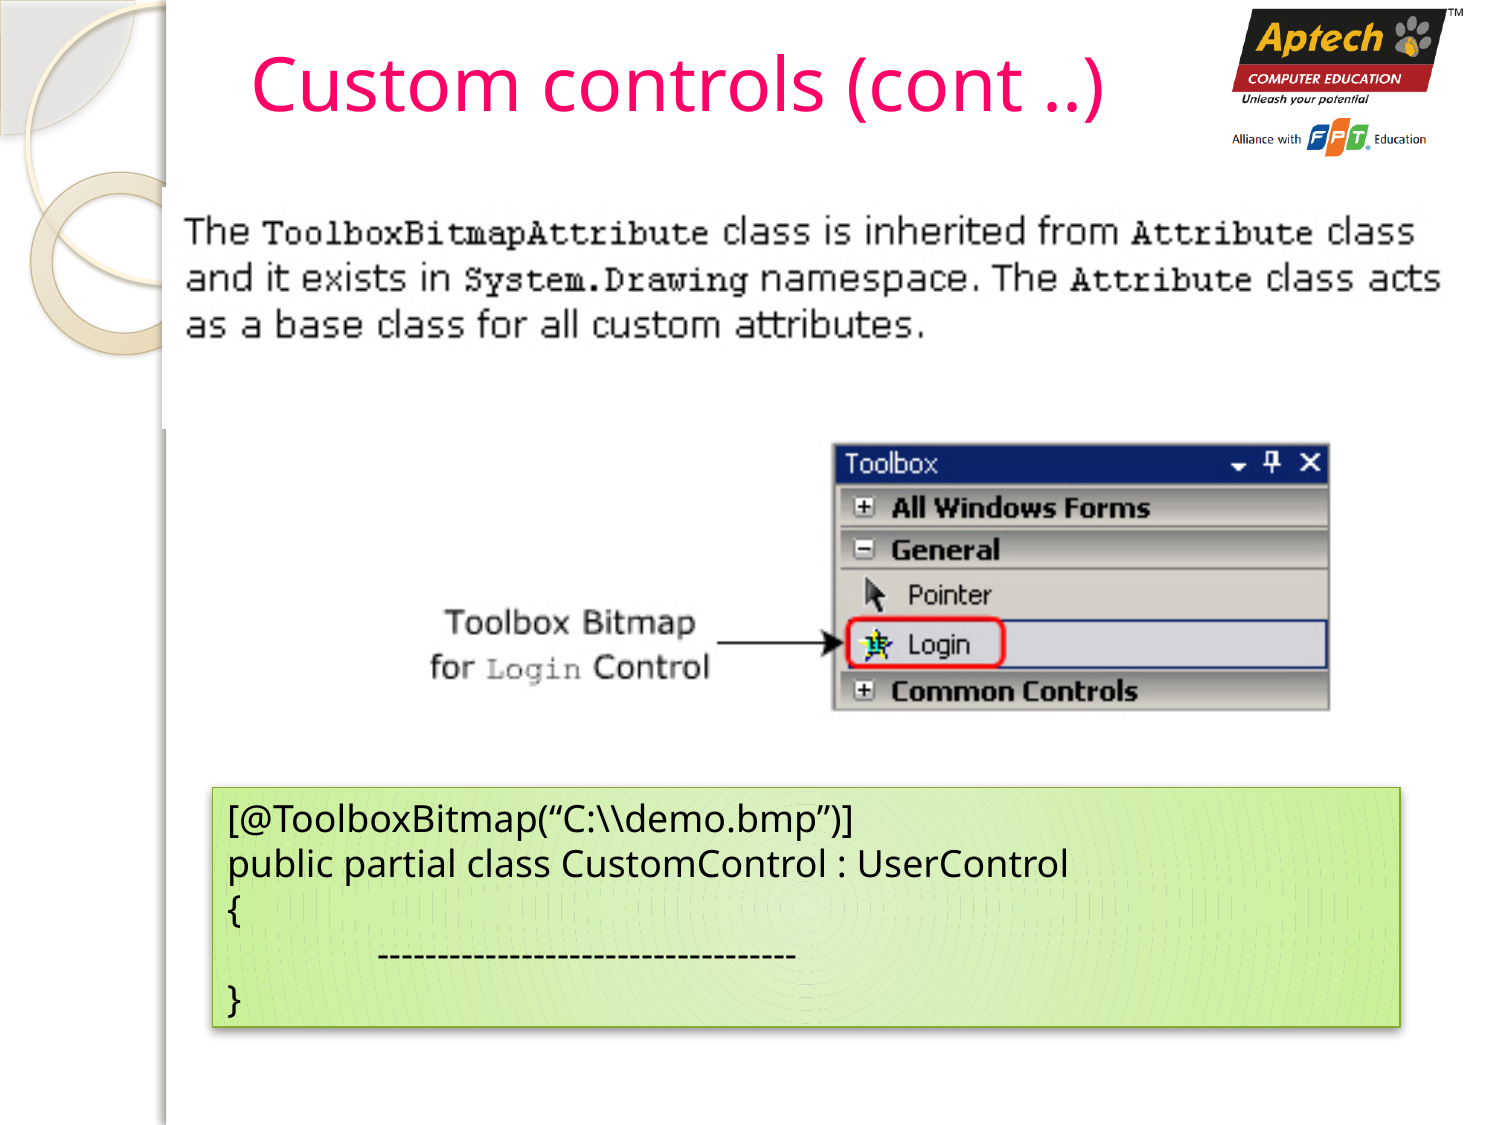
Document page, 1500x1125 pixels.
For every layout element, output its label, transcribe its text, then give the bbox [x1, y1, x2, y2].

text_box [@ToolboxBitmap(“C:\\demo.bmp”)] public partial class CustomControl : UserControl { ----------------------------------- } [212, 787, 1401, 1028]
picture [162, 187, 1500, 739]
title Custom controls (cont ..) [235, 0, 1466, 175]
